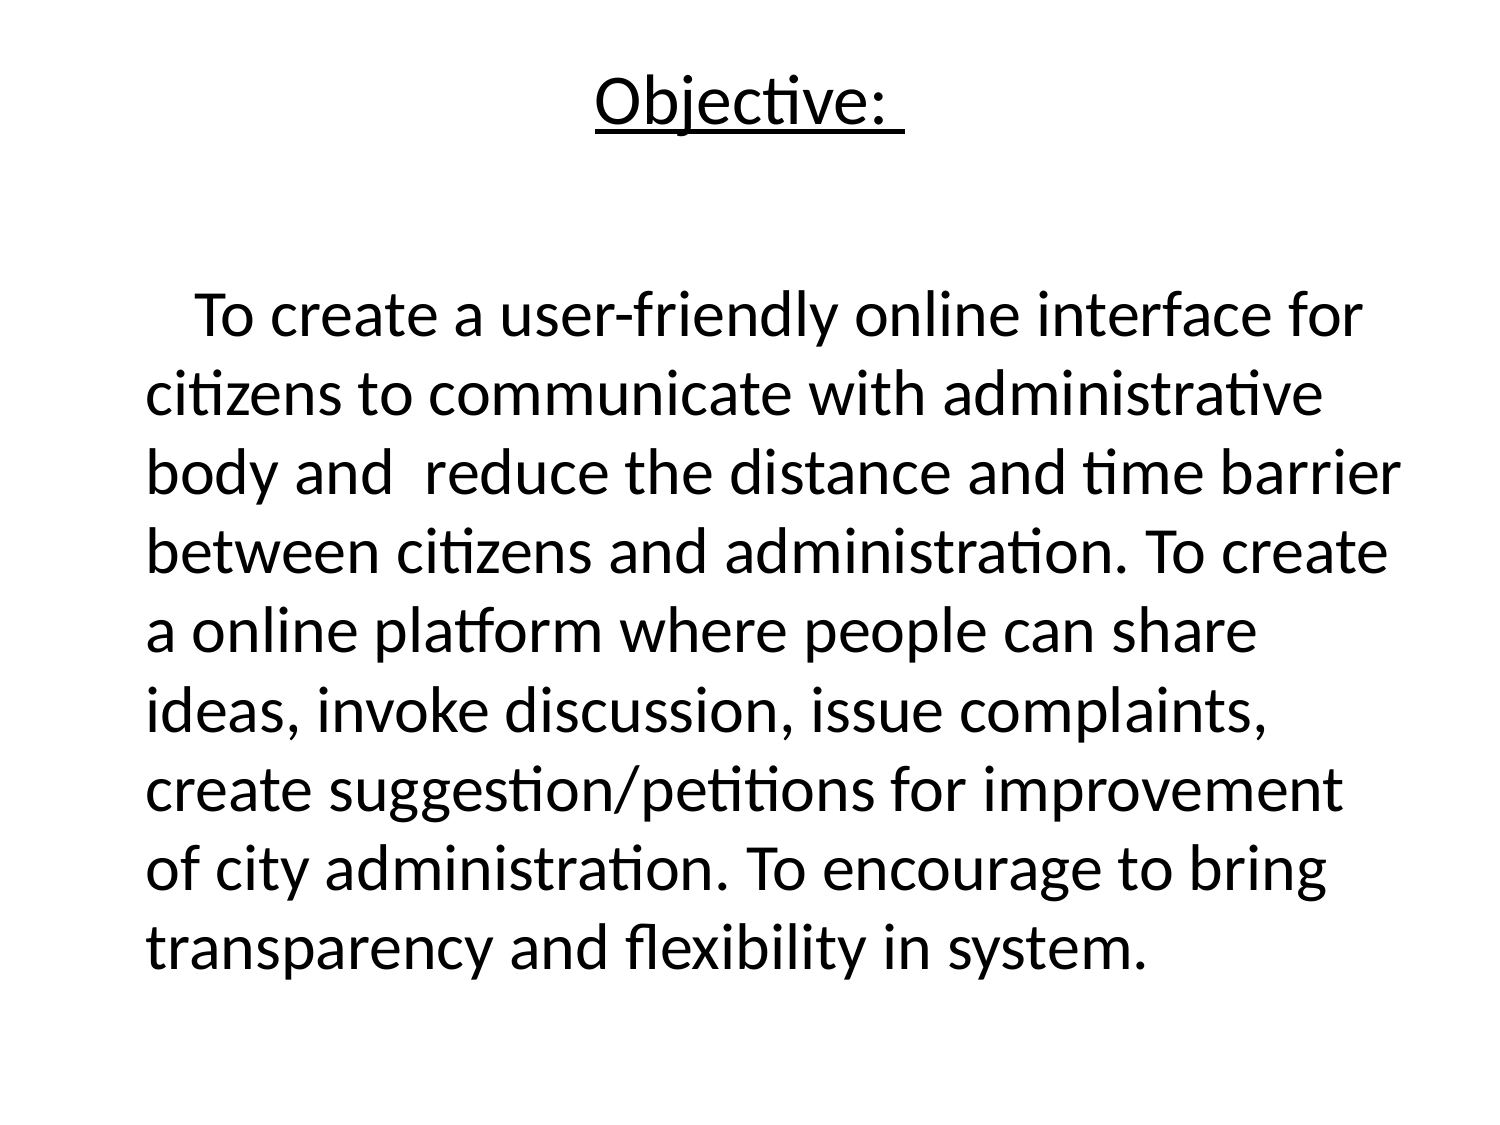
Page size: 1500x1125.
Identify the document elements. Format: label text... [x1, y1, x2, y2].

title Objective: [75, 45, 1425, 233]
list To create a user-friendly online interface for citizens to communicate with administrative body and reduce the distance and time barrier between citizens and administration. To create a online platform where people can share ideas, invoke discussion, issue complaints, create suggestion/petitions for improvement of city administration. To encourage to bring transparency and flexibility in system. [75, 262, 1425, 1005]
